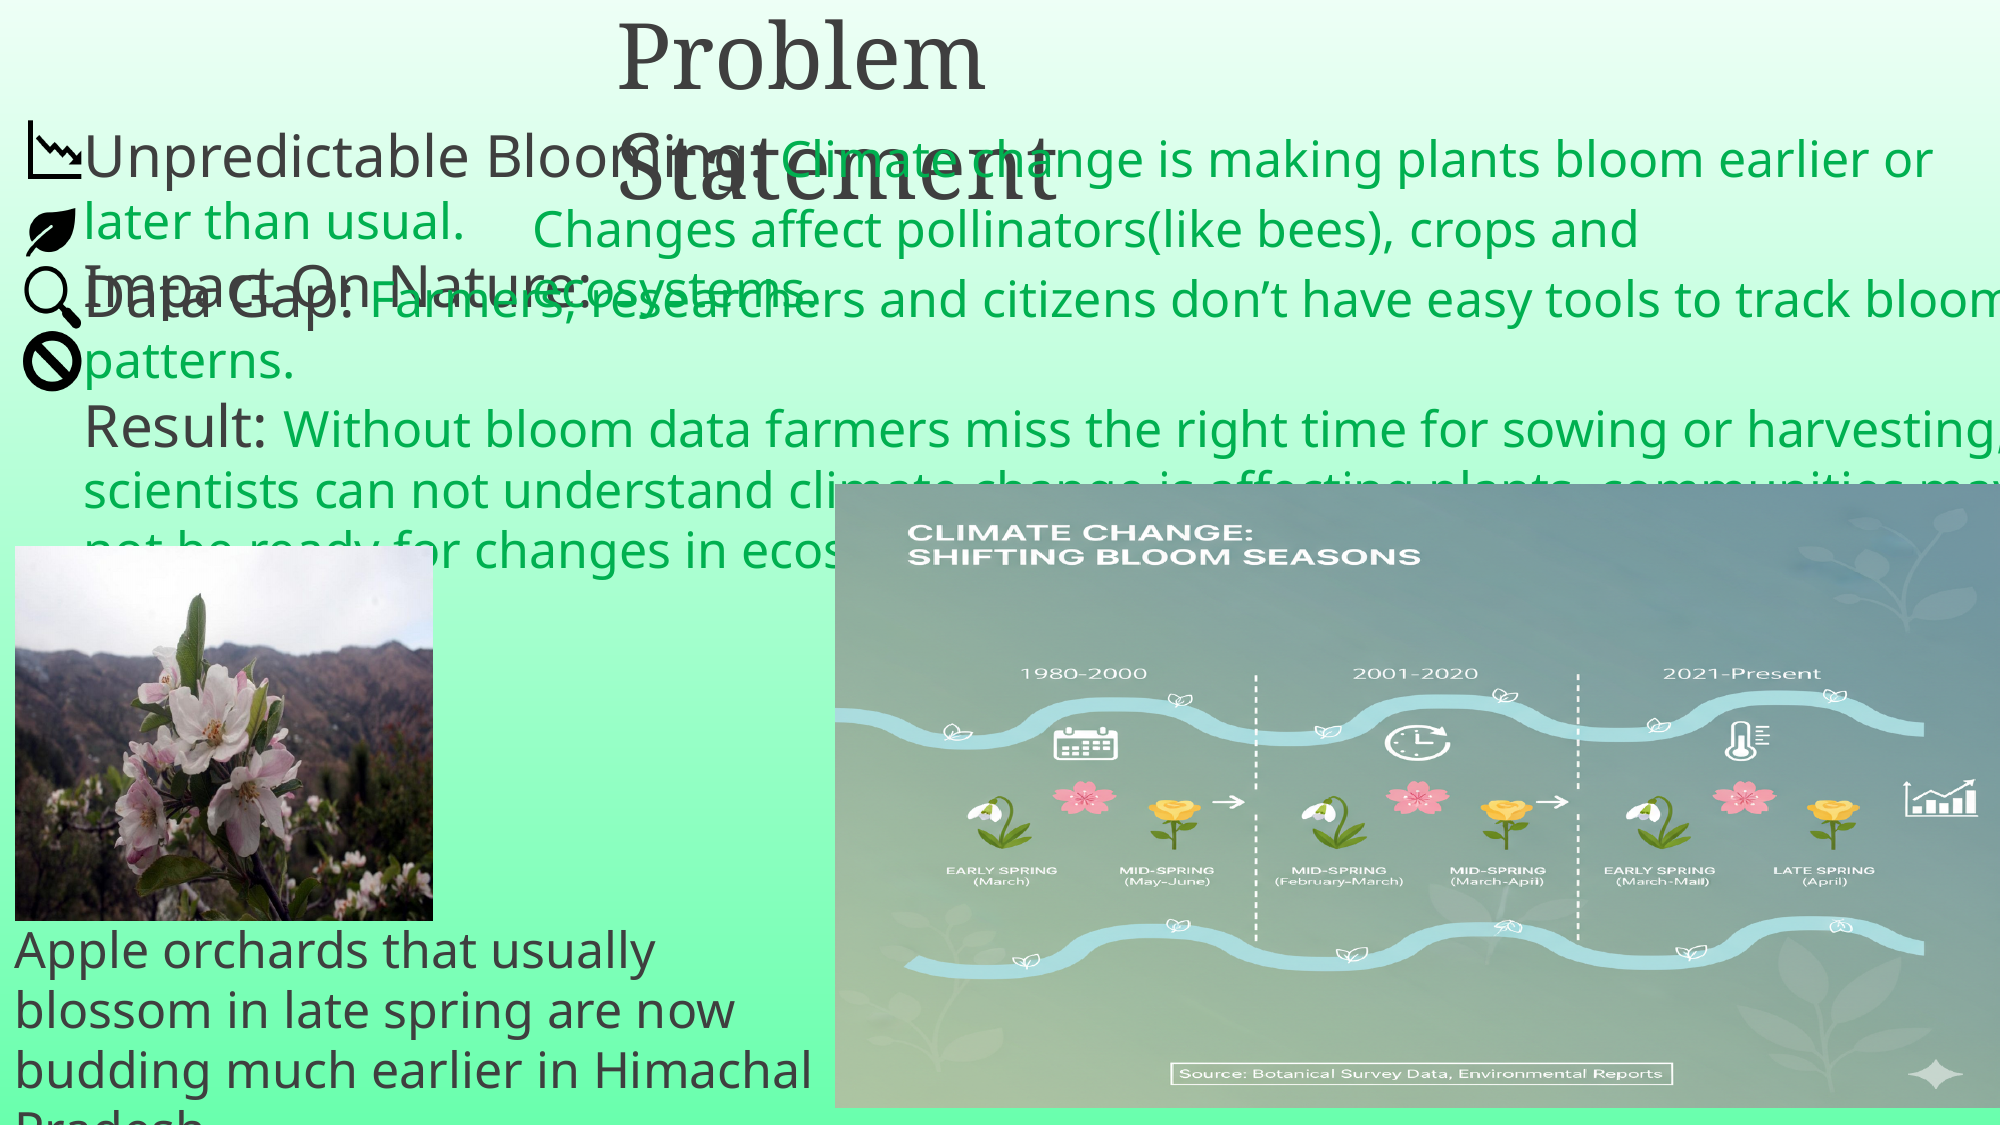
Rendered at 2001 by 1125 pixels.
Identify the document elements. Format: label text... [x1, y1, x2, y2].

picture [15, 197, 89, 399]
text_box Apple orchards that usually blossom in late spring are now budding much earlier in Himachal Pradesh. [0, 911, 857, 1125]
picture [835, 484, 2000, 1109]
text_box Data Gap: Farmers, researchers and citizens don’t have easy tools to track bloom patterns. Result: Without bloom data farmers miss the right time for sowing or harvesting, scientists can not understand climate change is affecting plants, communities may not be ready for changes in ecosystem. [69, 251, 2000, 586]
text_box Unpredictable Blooming: Climate change is making plants bloom earlier or later than usual. Impact On Nature: [69, 112, 2000, 251]
text_box Problem Statement [601, 0, 1424, 112]
text_box Changes affect pollinators(like bees), crops and ecosystems. [518, 190, 1749, 251]
picture [15, 546, 433, 921]
picture [17, 108, 92, 191]
